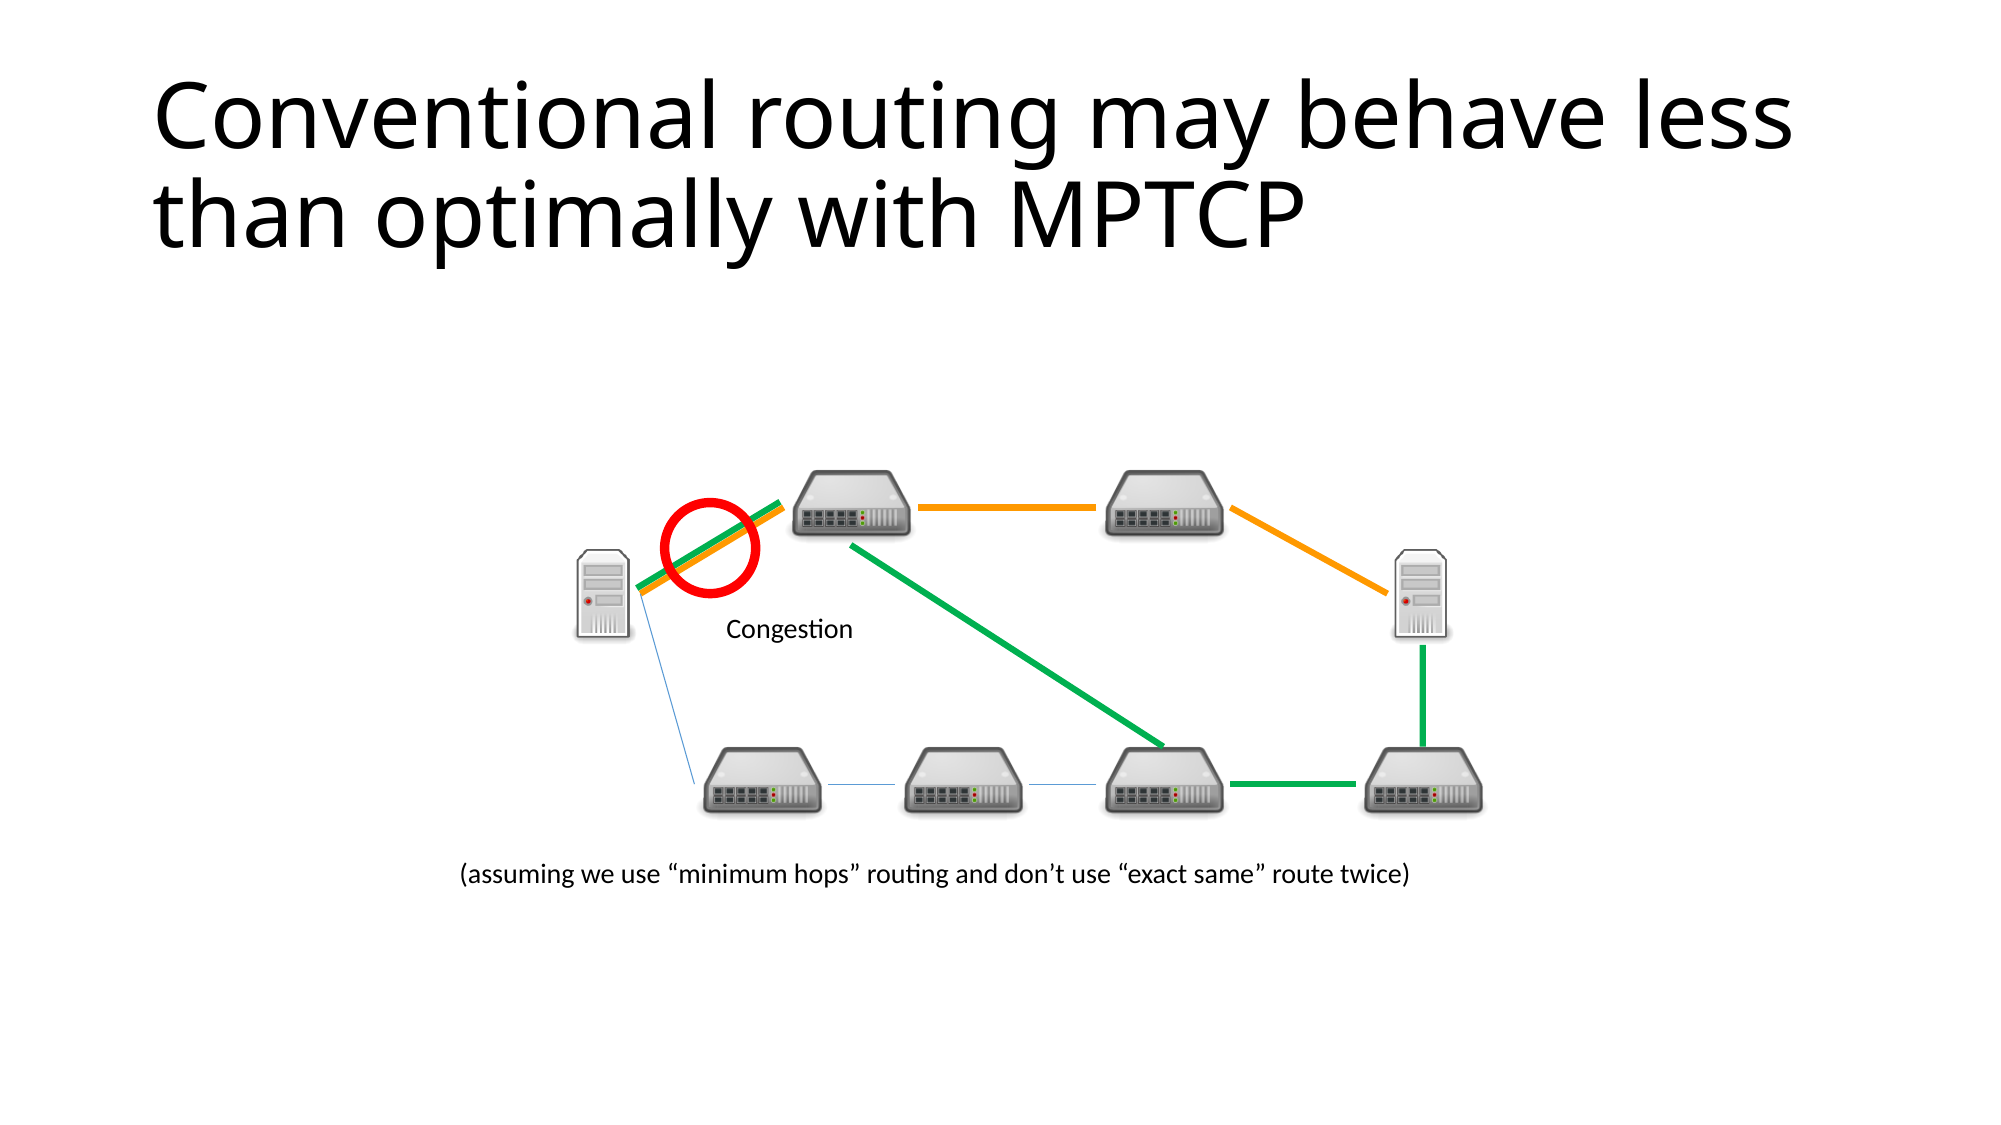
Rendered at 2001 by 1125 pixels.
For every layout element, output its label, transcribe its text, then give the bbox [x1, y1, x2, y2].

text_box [640, 507, 784, 594]
text_box (assuming we use “minimum hops” routing and don’t use “exact same” route twice) [444, 848, 1427, 897]
picture [1387, 542, 1459, 645]
picture [694, 746, 829, 822]
title Conventional routing may behave less than optimally with MPTCP [137, 59, 1863, 278]
picture [895, 747, 1030, 822]
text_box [640, 593, 695, 785]
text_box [1230, 507, 1388, 594]
picture [1096, 469, 1231, 545]
picture [1355, 746, 1490, 822]
picture [569, 542, 640, 645]
picture [783, 469, 918, 545]
text_box Congestion [711, 603, 850, 652]
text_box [850, 544, 1164, 747]
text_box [636, 501, 780, 589]
picture [1096, 746, 1231, 822]
